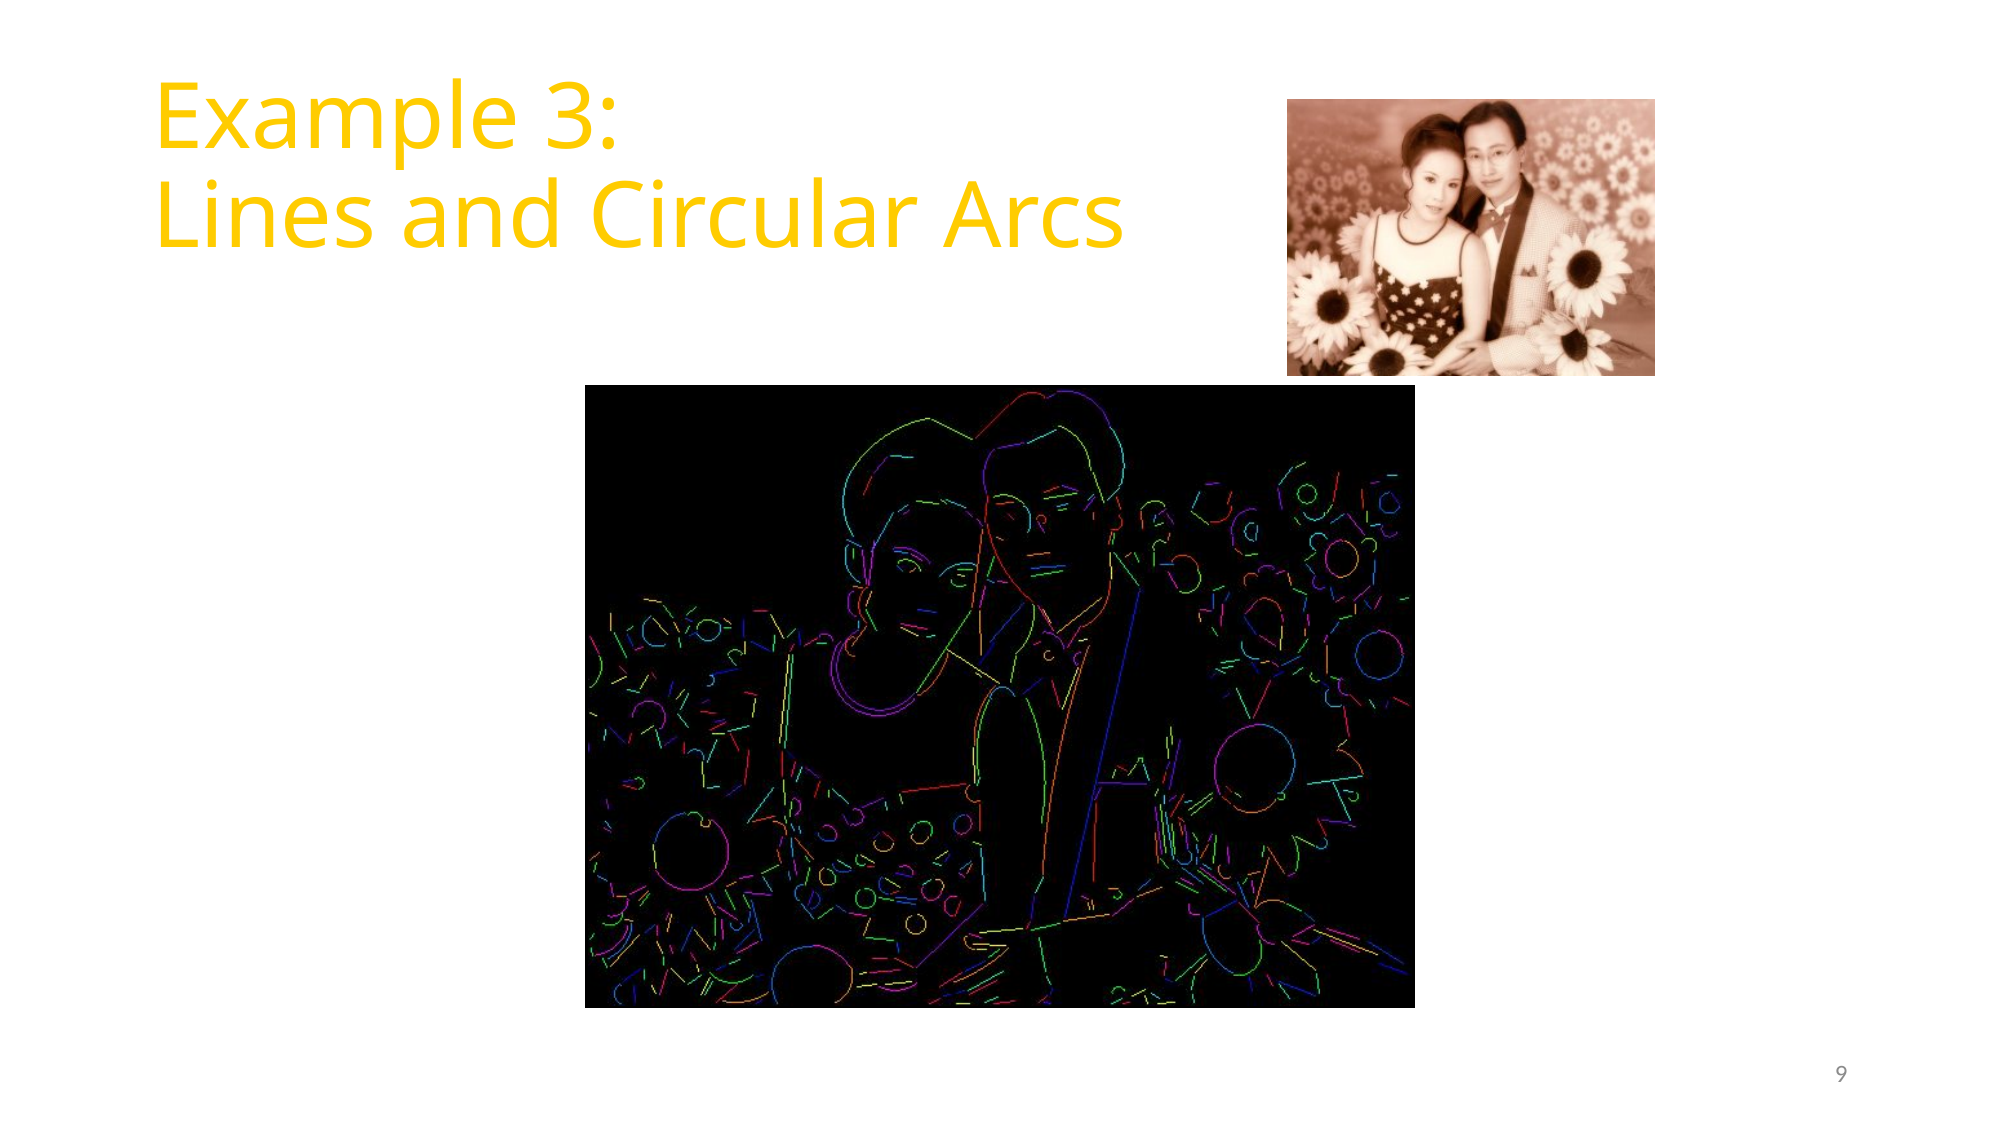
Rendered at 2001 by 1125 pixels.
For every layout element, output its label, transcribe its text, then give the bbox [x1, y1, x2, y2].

slide_number 9 [1412, 1042, 1863, 1103]
picture [1287, 99, 1655, 376]
picture [587, 387, 1413, 1007]
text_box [1037, 555, 1369, 863]
title Example 3: Lines and Circular Arcs [137, 59, 1863, 278]
